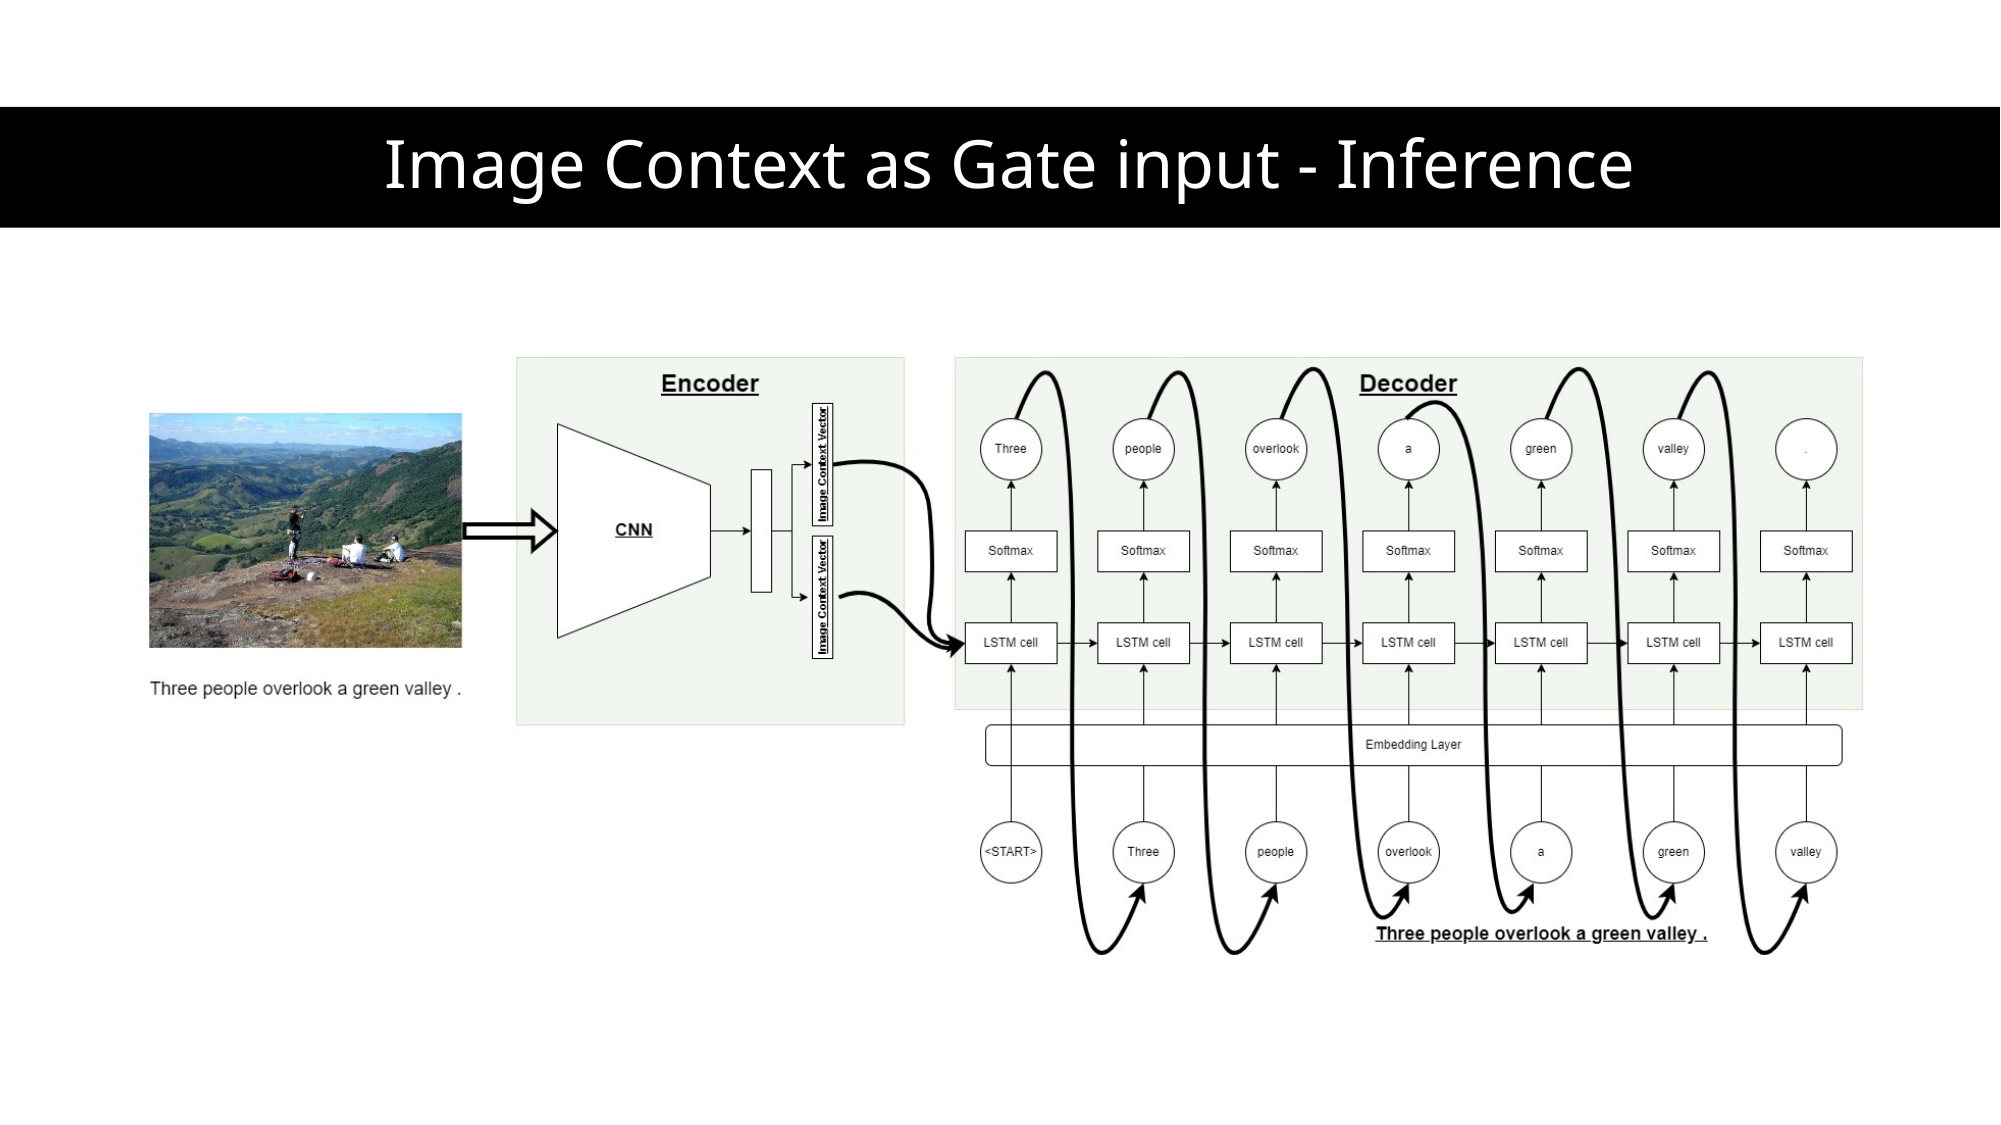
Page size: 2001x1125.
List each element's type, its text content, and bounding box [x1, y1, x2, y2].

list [137, 357, 1863, 956]
title Image Context as Gate input - Inference [91, 105, 1931, 228]
text_box [0, 106, 2000, 229]
